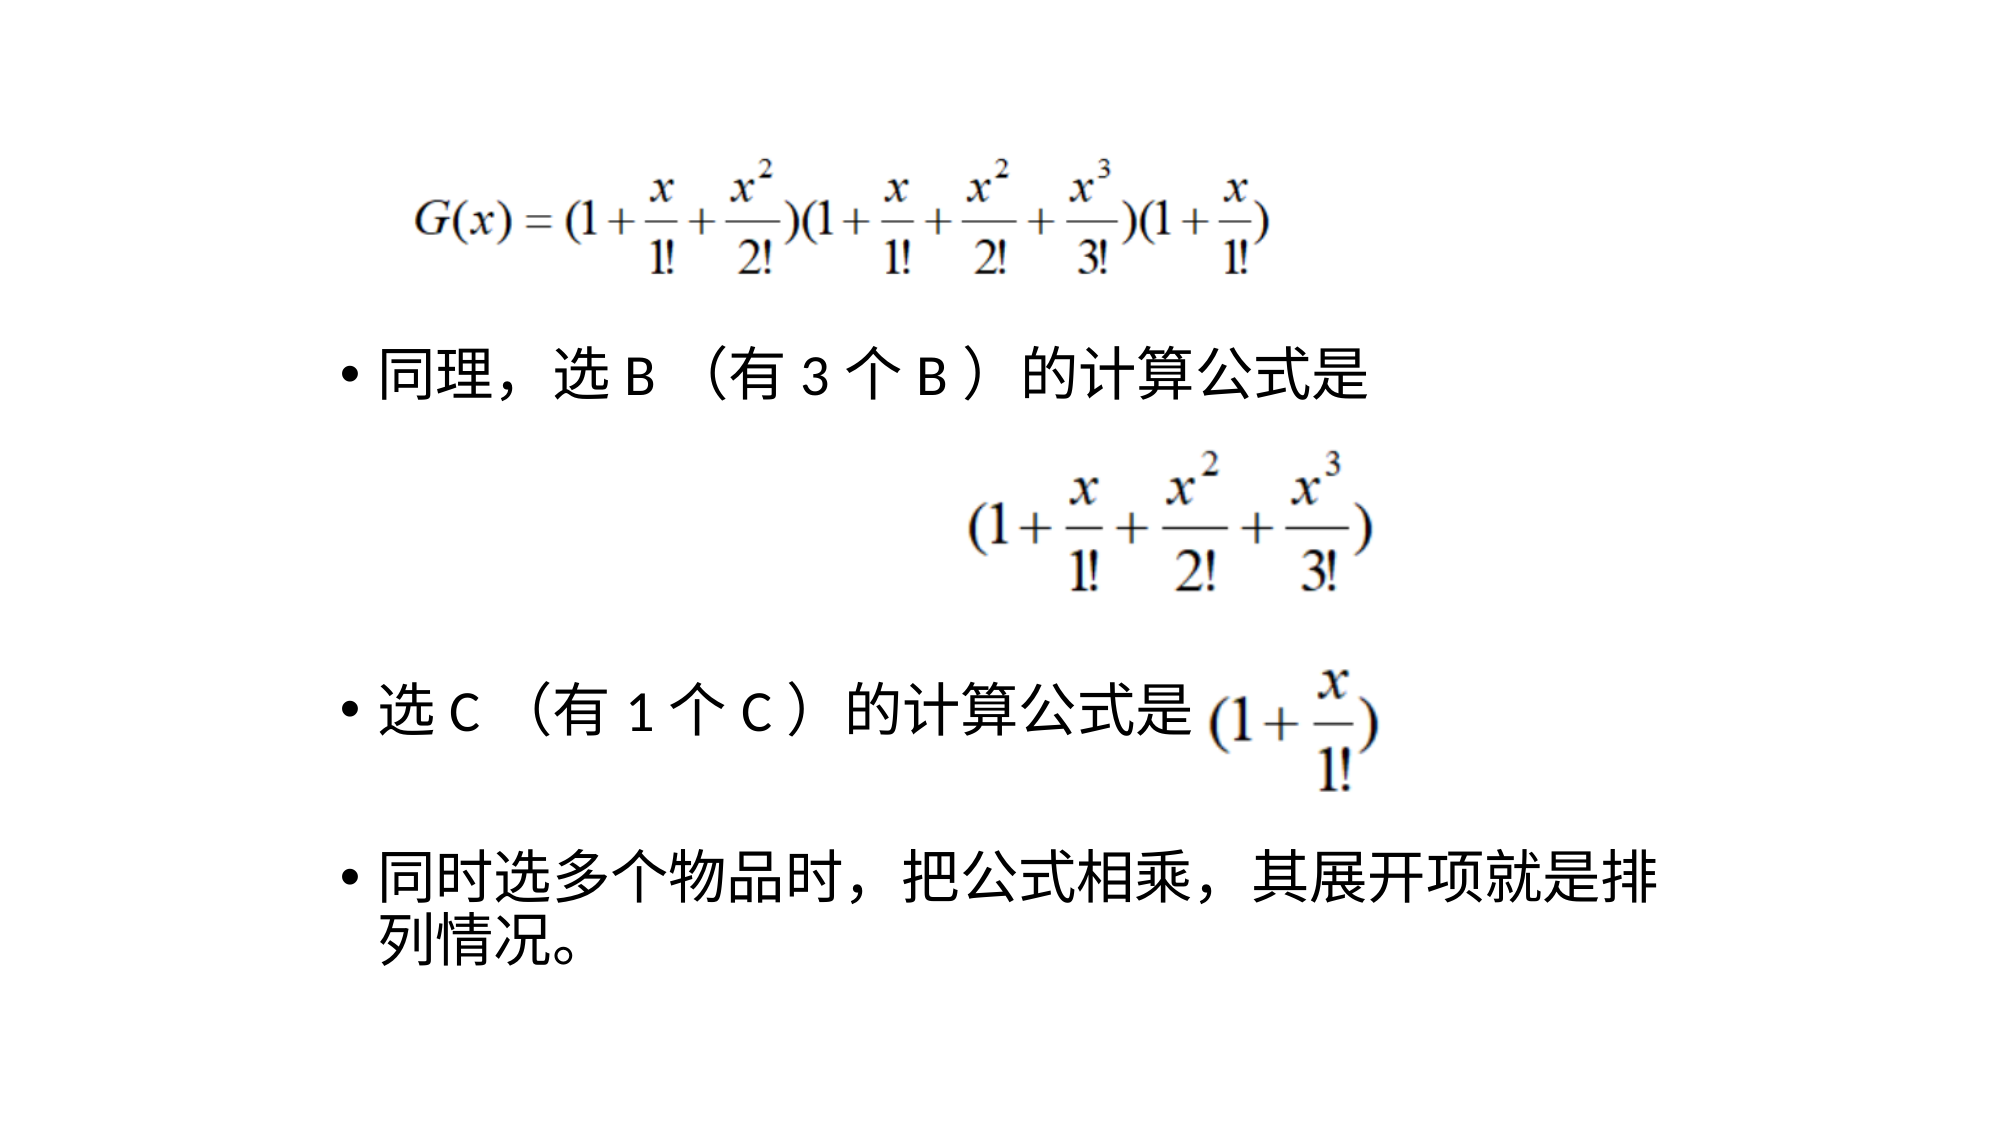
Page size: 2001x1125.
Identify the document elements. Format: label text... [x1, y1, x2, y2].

list 同理，选B（有3个B）的计算公式是 选C（有1个C）的计算公式是 同时选多个物品时，把公式相乘，其展开项就是排列情况。 [324, 338, 1709, 1005]
picture [409, 148, 1284, 279]
picture [964, 444, 1379, 598]
picture [1203, 657, 1384, 803]
